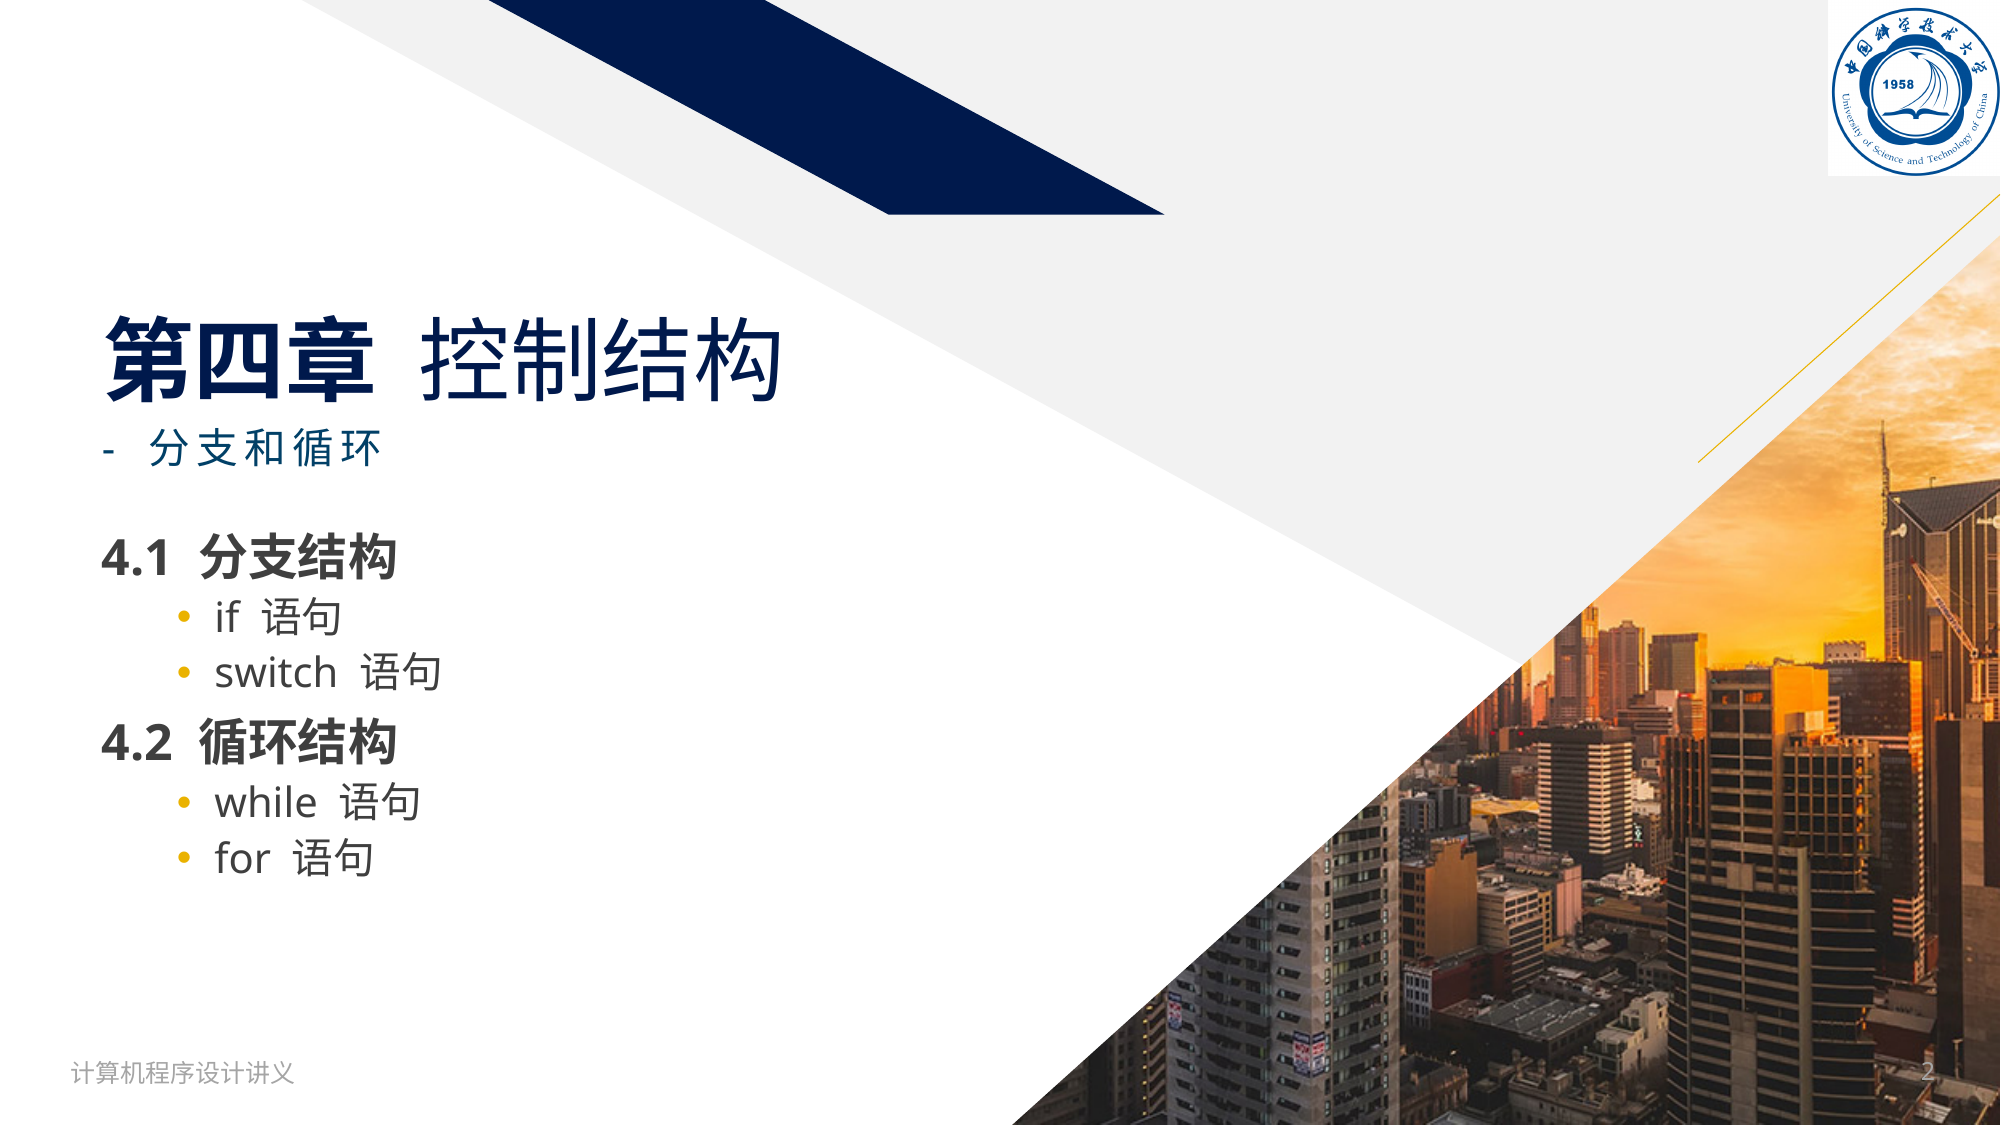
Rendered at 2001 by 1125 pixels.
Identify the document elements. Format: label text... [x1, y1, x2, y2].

list - 分支和循环 [87, 420, 1012, 521]
list 4.1 分支结构 if 语句 switch 语句 4.2 循环结构 while 语句 for 语句 [87, 524, 898, 1010]
title 第四章 控制结构 [87, 214, 1292, 415]
picture [1828, 0, 2000, 176]
footer 计算机程序设计讲义 [55, 1042, 731, 1103]
picture [1012, 235, 2000, 1125]
